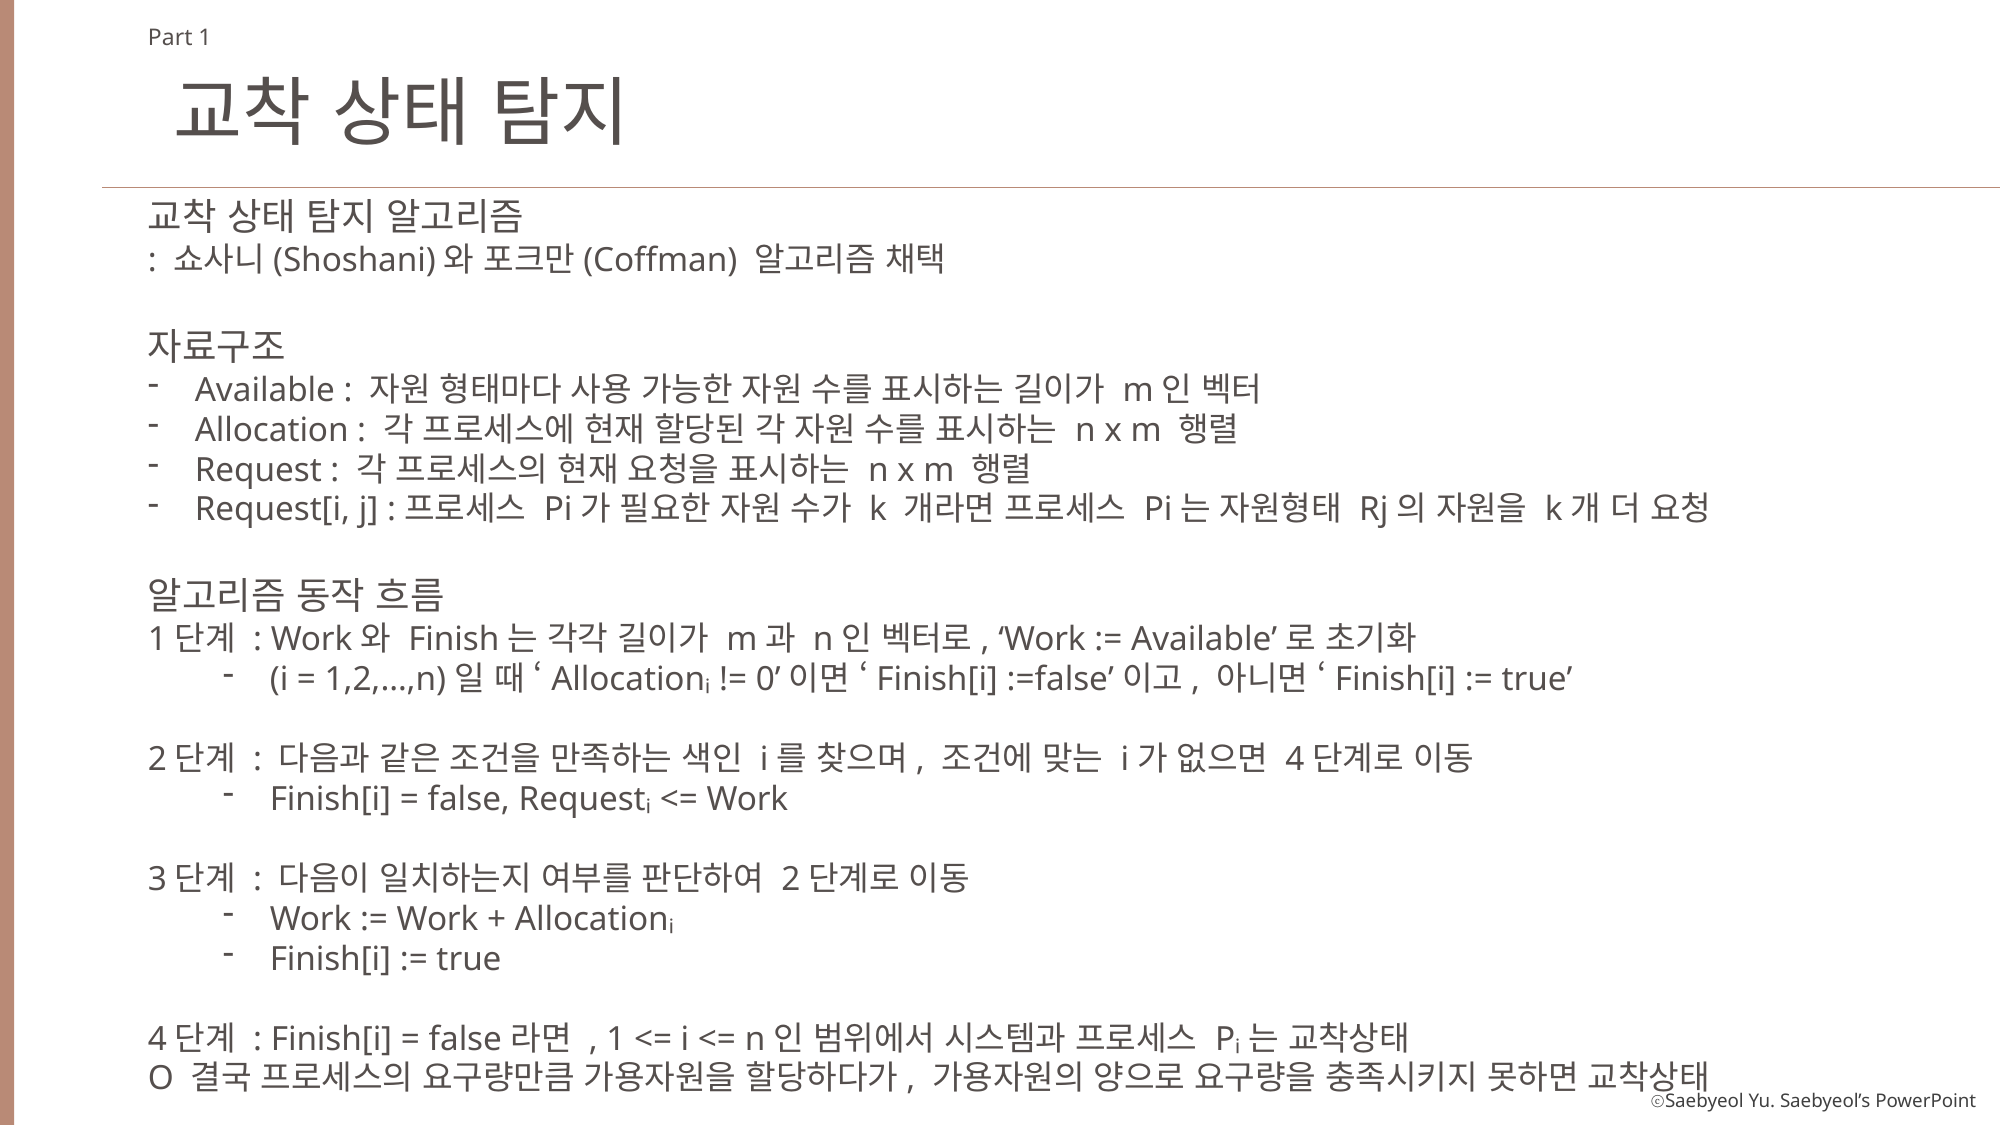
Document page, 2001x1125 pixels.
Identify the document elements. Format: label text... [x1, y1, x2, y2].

text_box 교착 상태 탐지 알고리즘 : 쇼사니(Shoshani)와 포크만(Coffman) 알고리즘 채택 자료구조 Available : 자원 형태마다 사용 가능한 자원 수를 표시하는 길이가 m인 벡터 Allocation : 각 프로세스에 현재 할당된 각 자원 수를 표시하는 n x m 행렬 Request : 각 프로세스의 현재 요청을 표시하는 n x m 행렬 Request[i, j] :프로세스 Pi가 필요한 자원 수가 k 개라면 프로세스 Pi는 자원형태 Rj의 자원을 k개 더 요청 알고리즘 동작 흐름 1단계 : Work와 Finish는 각각 길이가 m과 n인 벡터로, ‘Work := Available’로 초기화 (i = 1,2,…,n)일 때 ‘Allocationᵢ != 0’이면 ‘Finish[i] :=false’이고, 아니면 ‘Finish[i] := true’ 2단계 : 다음과 같은 조건을 만족하는 색인 i를 찾으며, 조건에 맞는 i가 없으면 4단계로 이동 Finish[i] = false, Requestᵢ <= Work 3단계 : 다음이 일치하는지 여부를 판단하여 2단계로 이동 Work := Work + Allocationᵢ Finish[i] := true 4단계 : Finish[i] = false라면 , 1 <= i <= n인 범위에서 시스템과 프로세스 Pᵢ는 교착상태 O 결국 프로세스의 요구량만큼 가용자원을 할당하다가, 가용자원의 양으로 요구량을 충족시키지 못하면 교착상태 [132, 193, 1961, 1125]
text_box 교착 상태 탐지 [159, 57, 645, 163]
text_box [0, 0, 15, 1125]
text_box Part 1 [133, 15, 227, 58]
